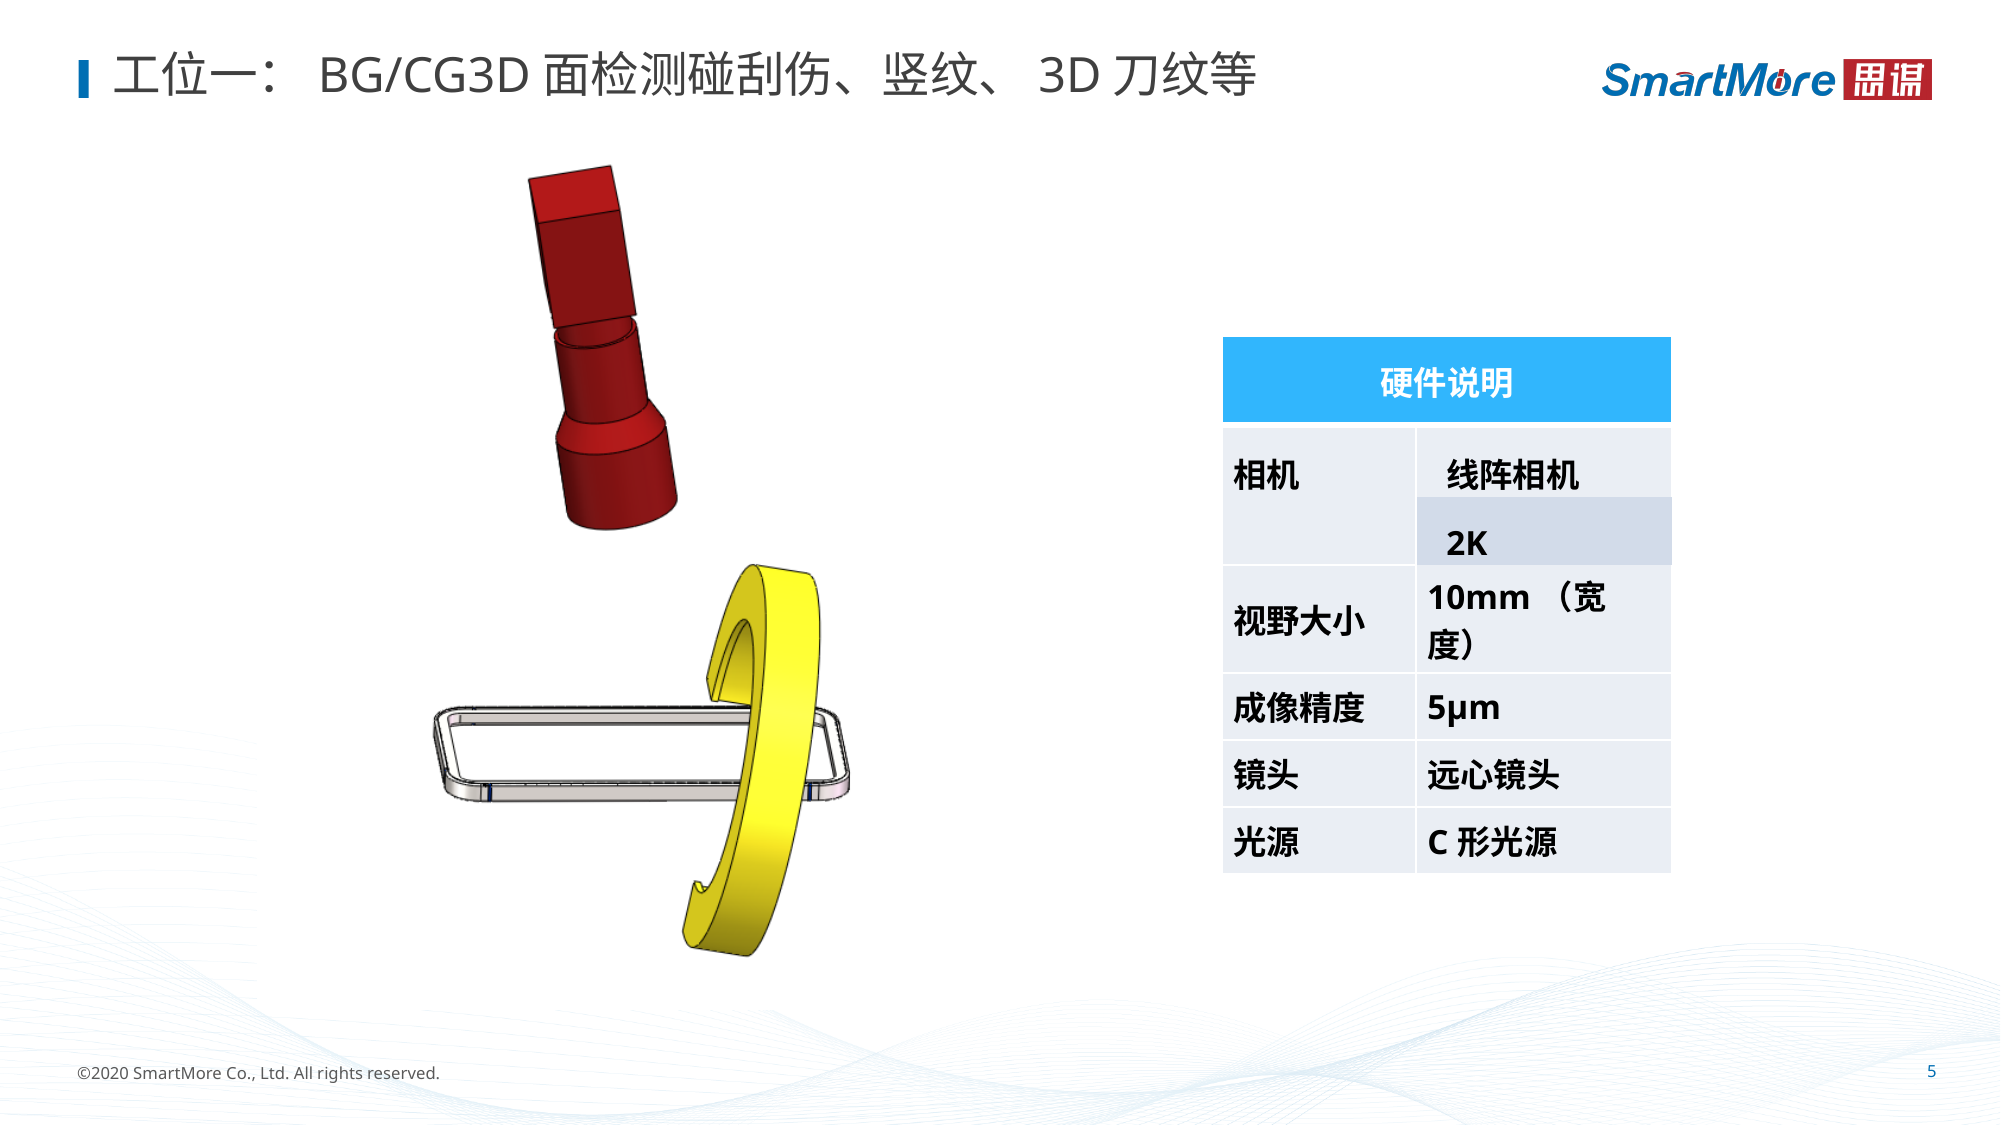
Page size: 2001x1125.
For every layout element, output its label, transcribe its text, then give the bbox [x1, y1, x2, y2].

table_cell 10mm（宽度） [1417, 565, 1671, 672]
table_cell 镜头 [1223, 741, 1415, 806]
table_header 硬件说明 [1223, 337, 1671, 422]
picture [0, 0, 2001, 1125]
table_cell 2K [1417, 497, 1672, 565]
table_cell 光源 [1223, 808, 1415, 873]
table_cell 成像精度 [1223, 674, 1415, 739]
table_cell 远心镜头 [1417, 741, 1671, 806]
table_cell 视野大小 [1223, 566, 1415, 672]
table_cell 5μm [1417, 674, 1671, 739]
table_cell 相机 [1223, 428, 1415, 564]
table_cell 线阵相机 [1417, 428, 1671, 497]
table_cell C形光源 [1417, 808, 1671, 873]
title 工位一：BG/CG3D面检测碰刮伤、竖纹、3D刀纹等 [97, 43, 1584, 111]
